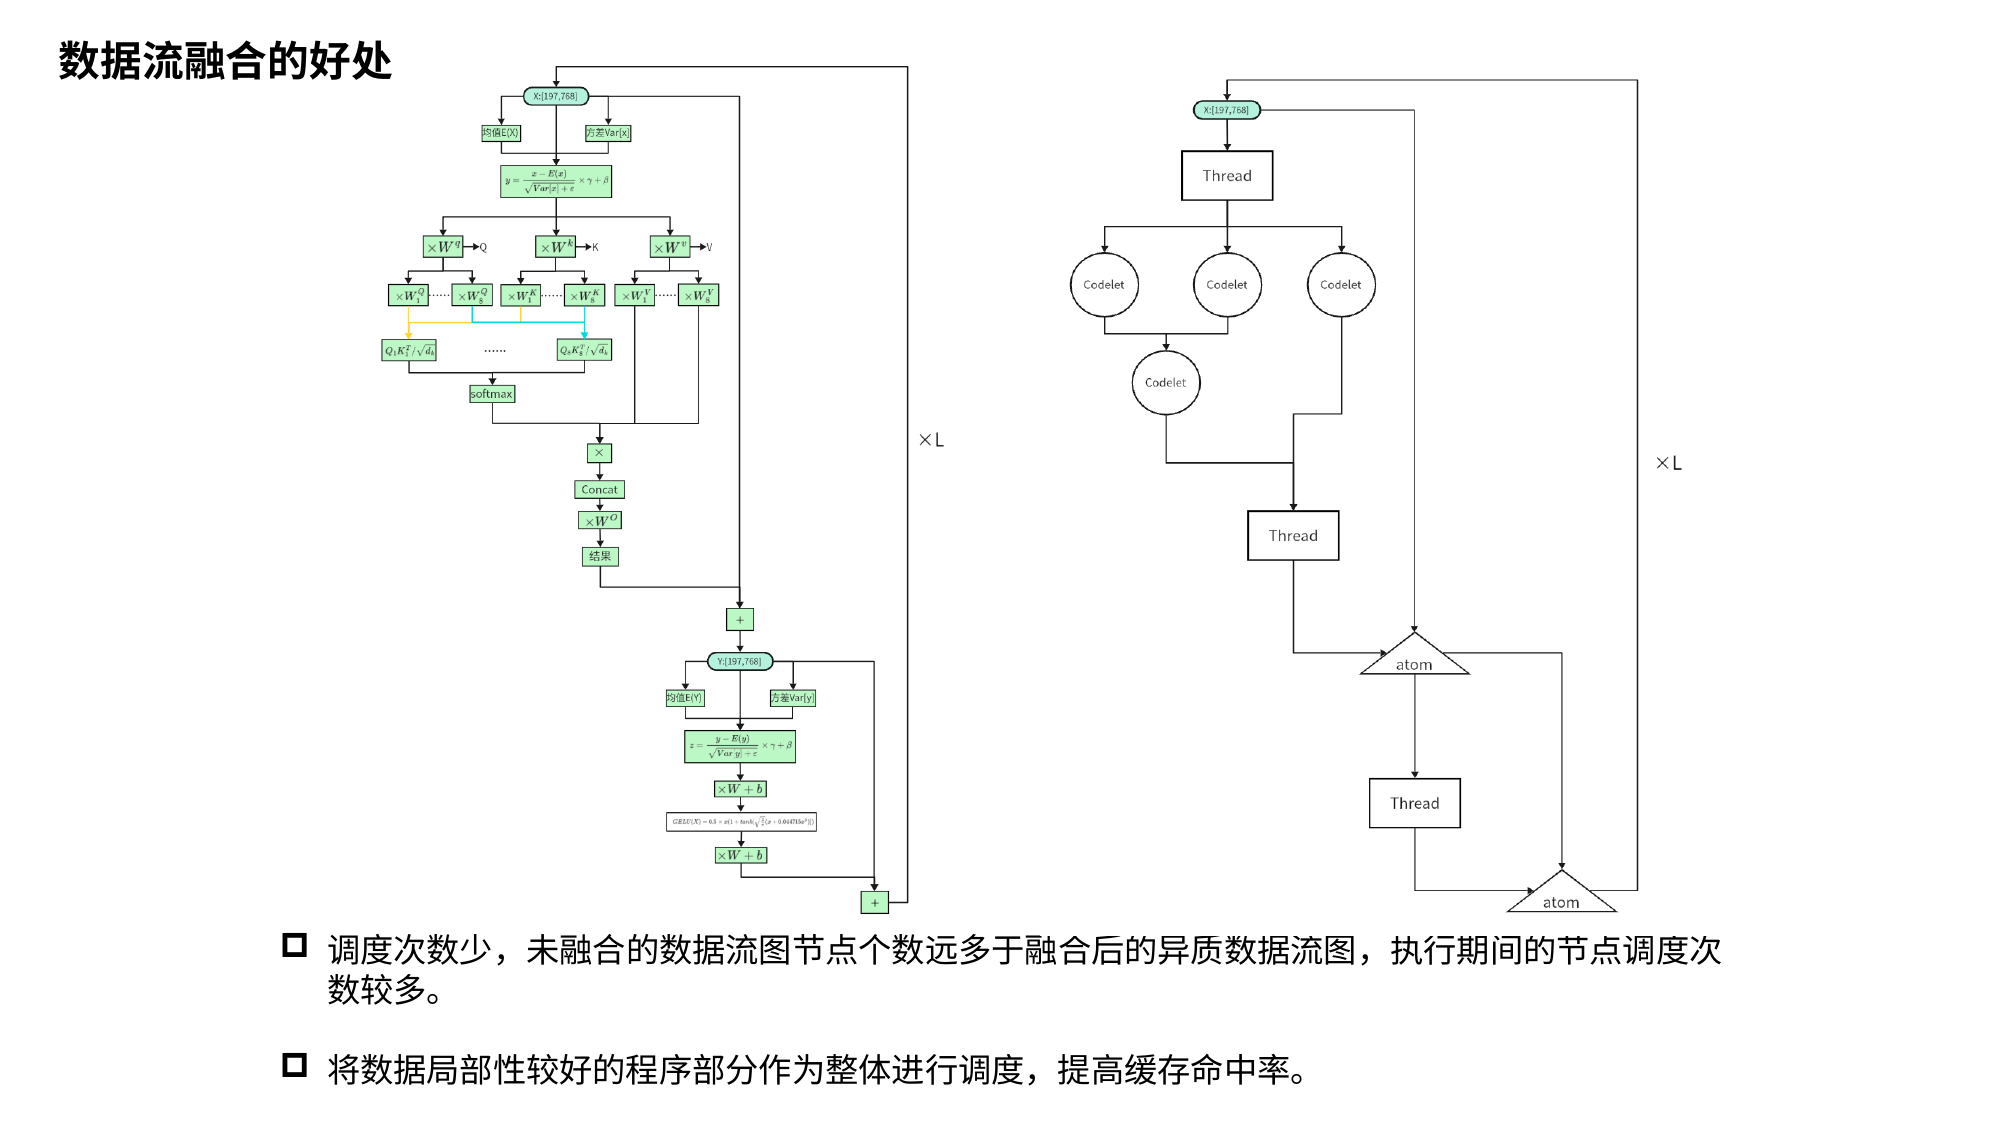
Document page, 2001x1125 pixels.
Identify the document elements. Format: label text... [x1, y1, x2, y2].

text_box 调度次数少，未融合的数据流图节点个数远多于融合后的异质数据流图，执行期间的节点调度次数较多。 将数据局部性较好的程序部分作为整体进行调度，提高缓存命中率。 [265, 877, 1768, 1105]
picture [335, 62, 963, 927]
text_box 数据流融合的好处 [43, 27, 491, 109]
picture [1040, 62, 1713, 937]
